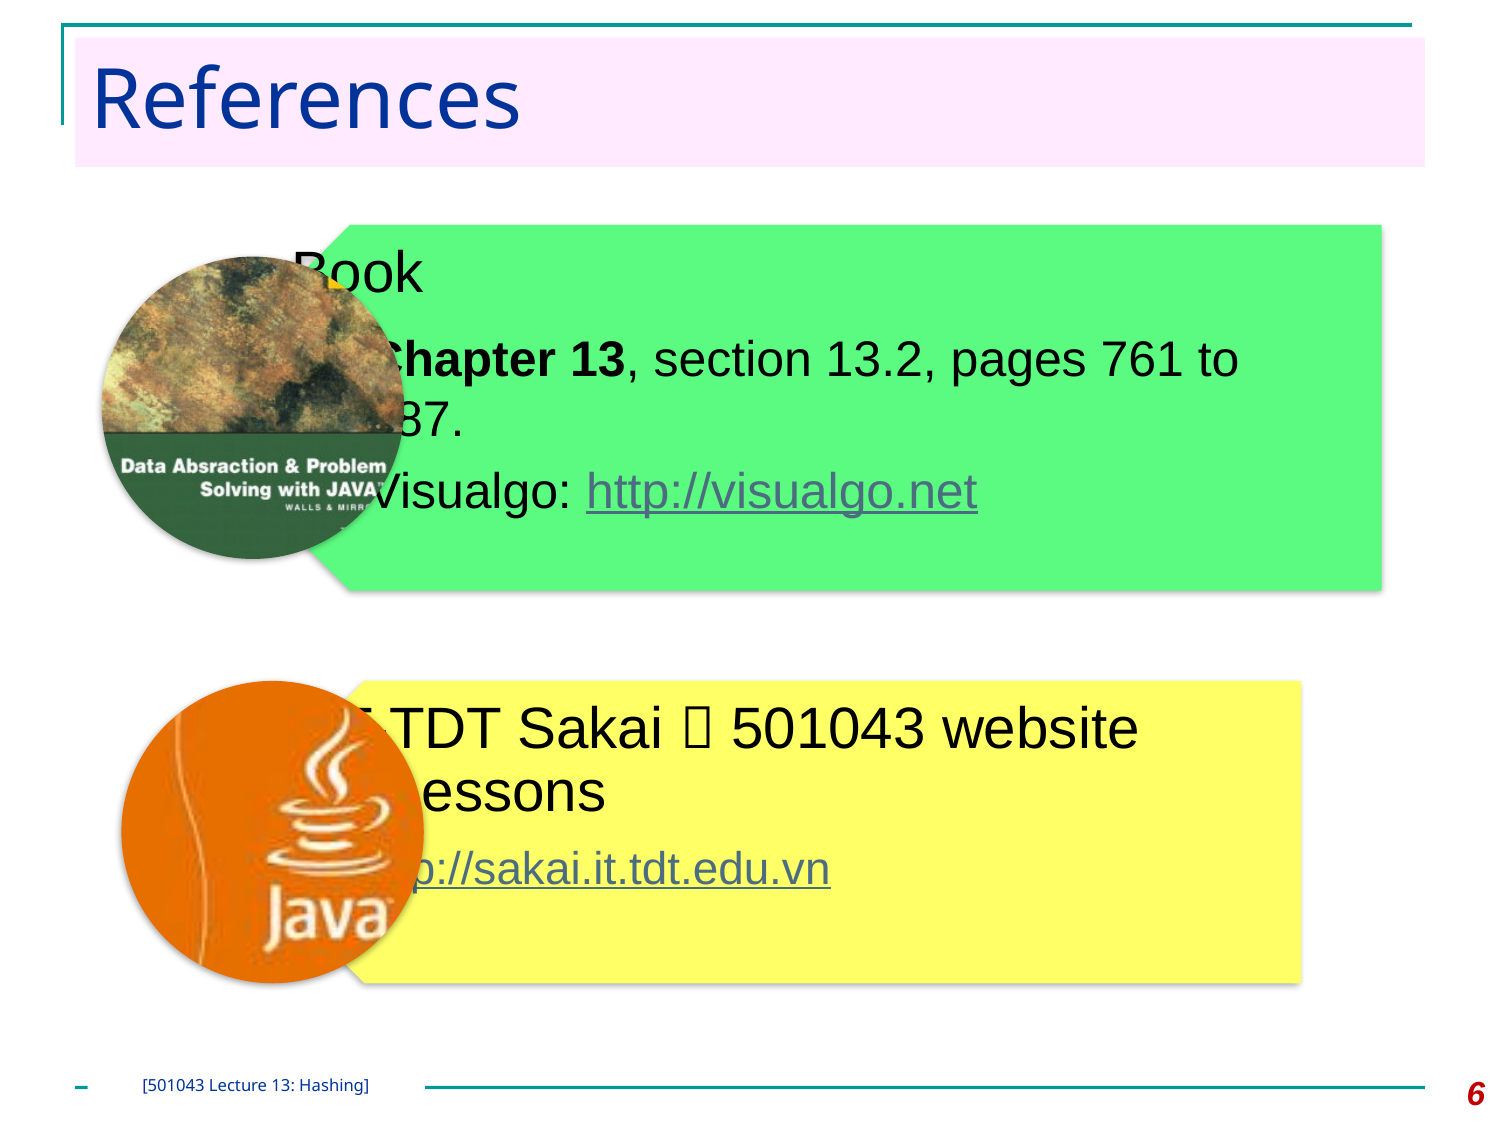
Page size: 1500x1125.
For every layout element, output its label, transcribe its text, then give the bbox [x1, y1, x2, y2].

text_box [87, 224, 1388, 984]
slide_number 6 [1400, 1065, 1500, 1125]
title References [74, 37, 1426, 168]
text_box [501043 Lecture 13: Hashing] [87, 1074, 425, 1100]
